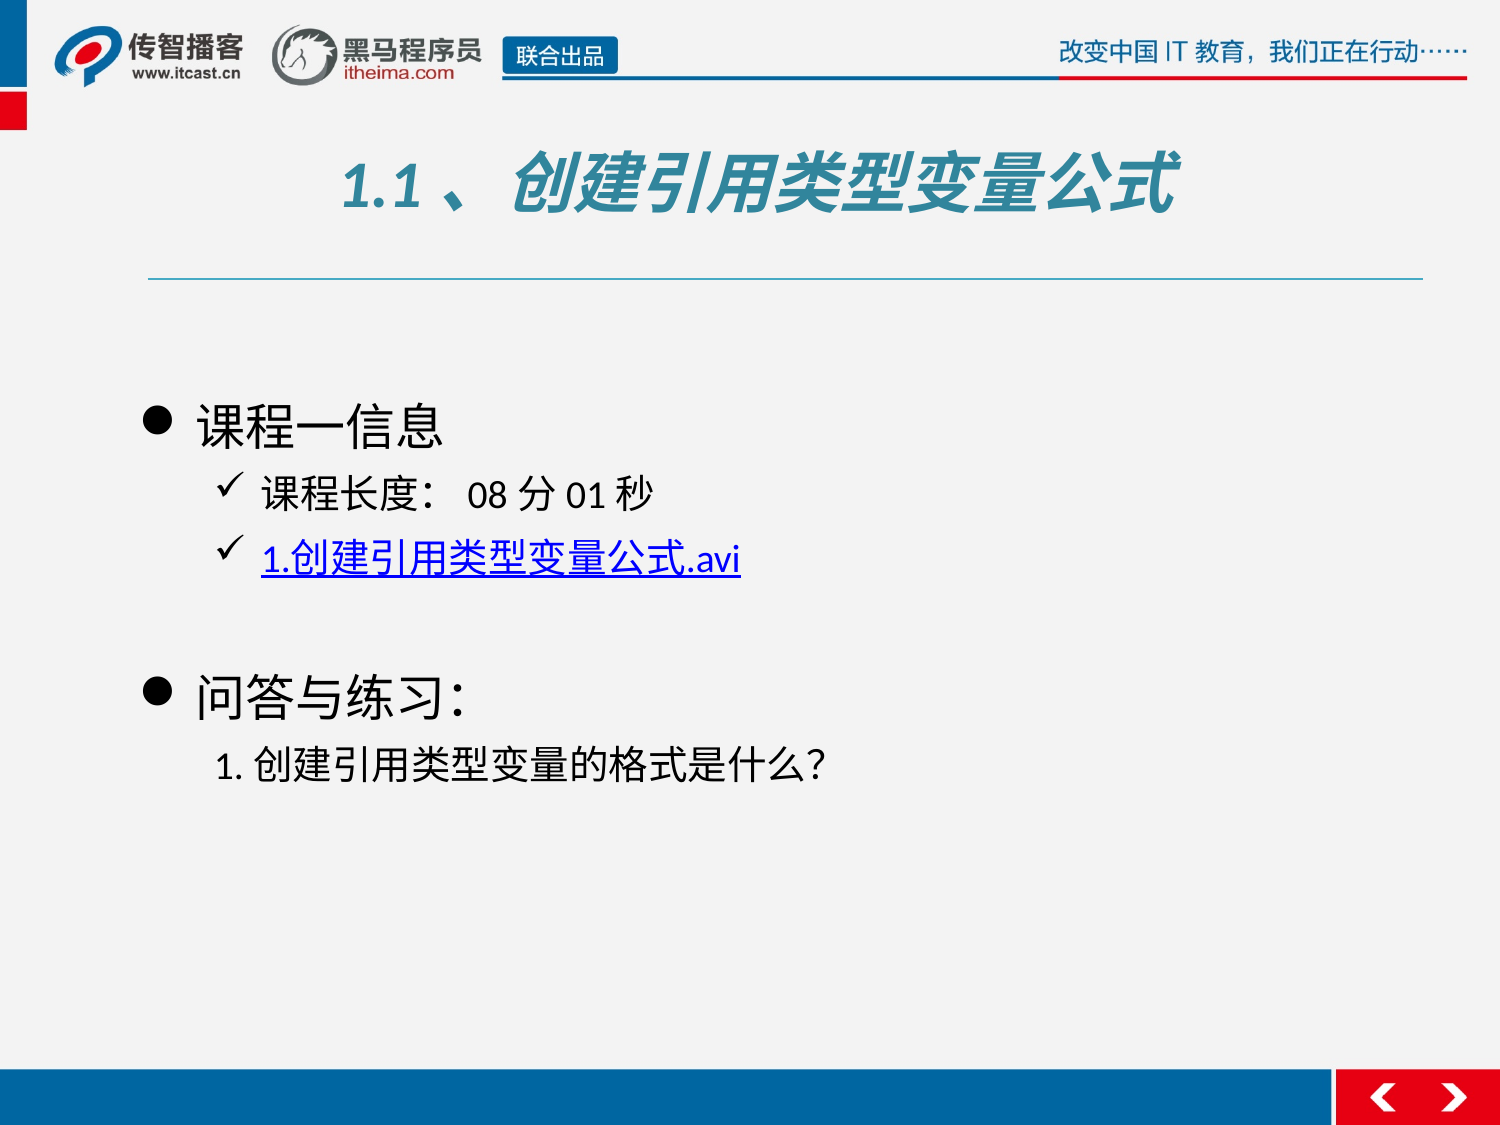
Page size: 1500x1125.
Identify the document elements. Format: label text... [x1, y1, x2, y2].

picture [0, 0, 1500, 1125]
text_box 课程一信息 课程长度：08分01秒 1.创建引用类型变量公式.avi 问答与练习： 1.创建引用类型变量的格式是什么？ [123, 315, 1387, 1024]
title 1.1、创建引用类型变量公式 [58, 83, 1453, 279]
